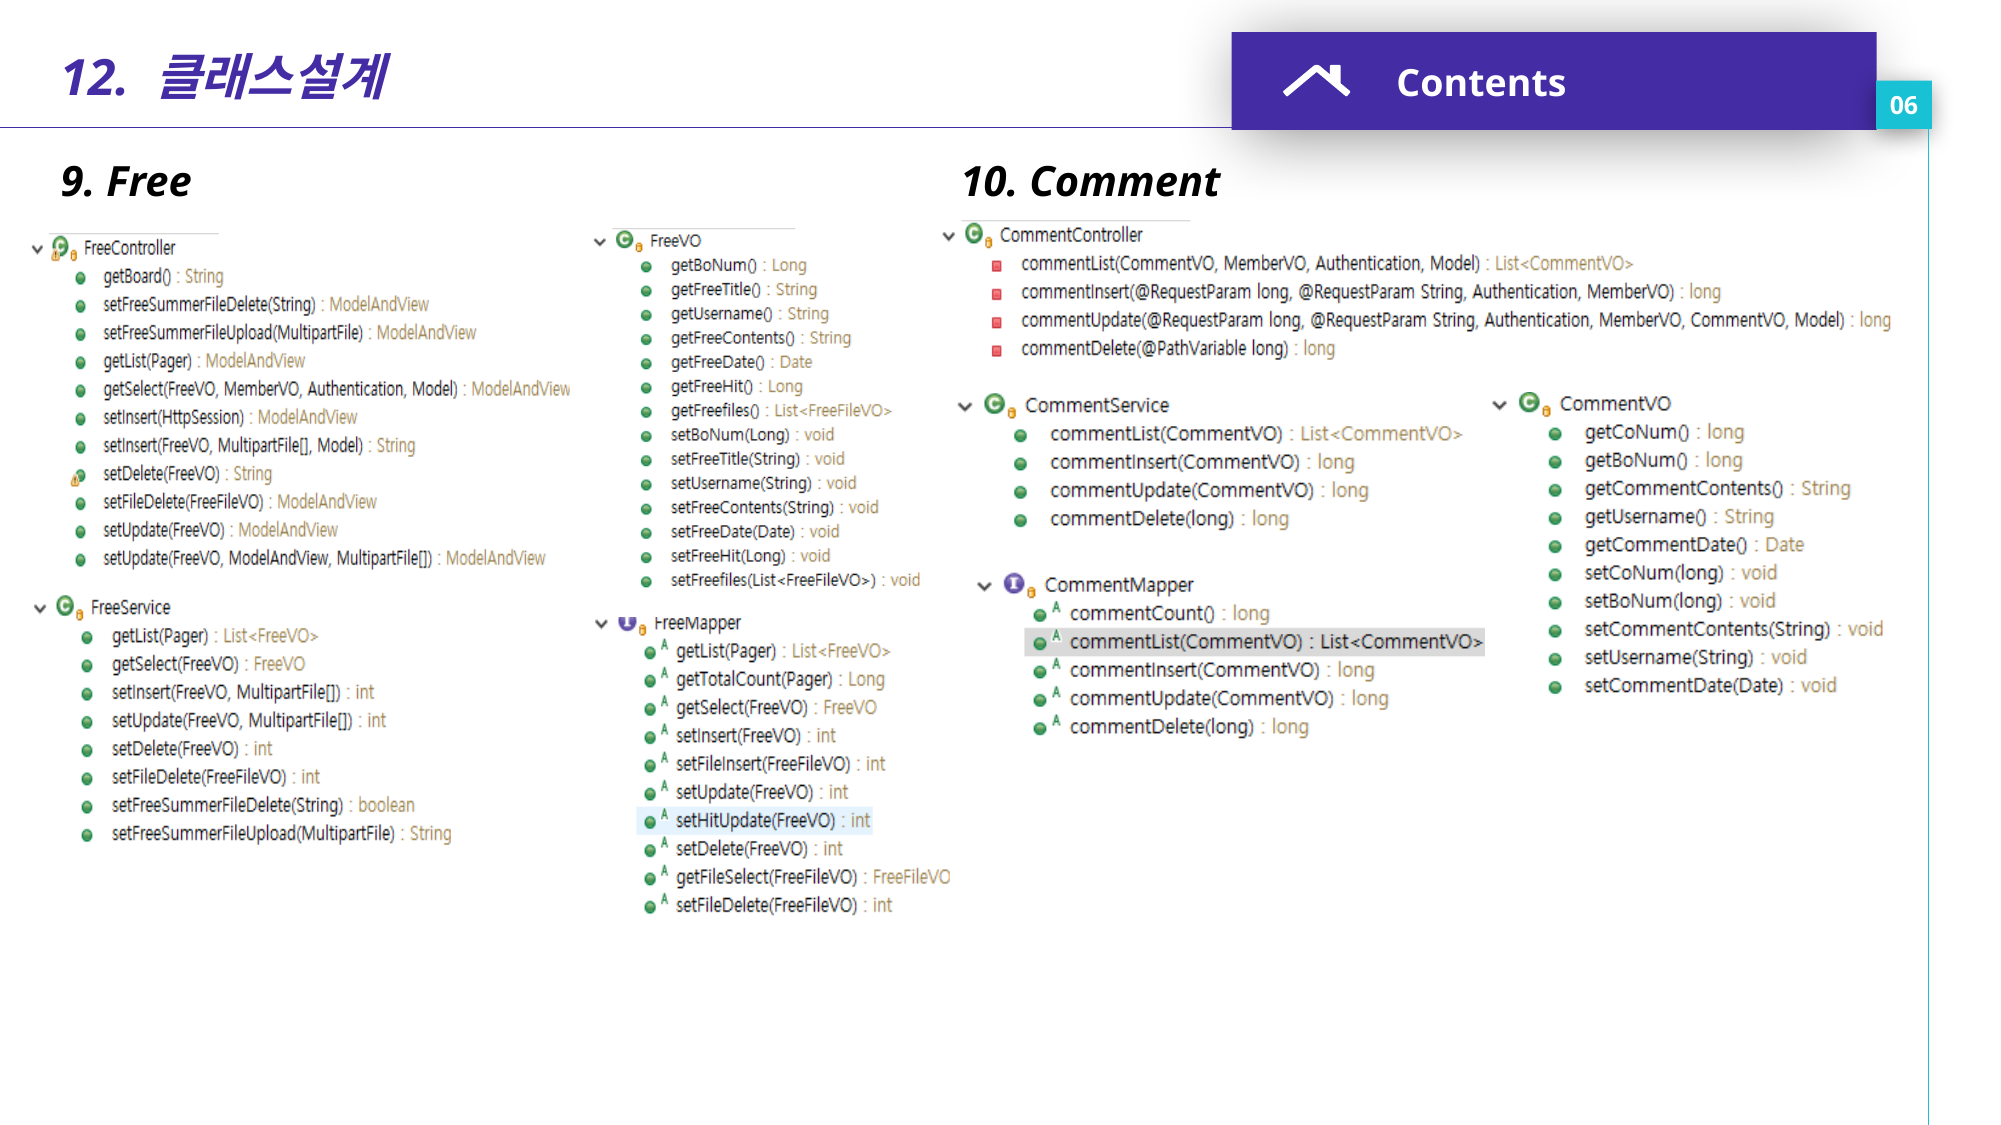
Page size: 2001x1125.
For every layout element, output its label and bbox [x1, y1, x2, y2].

picture [25, 594, 484, 867]
picture [26, 220, 1911, 942]
text_box [0, 32, 1932, 1125]
